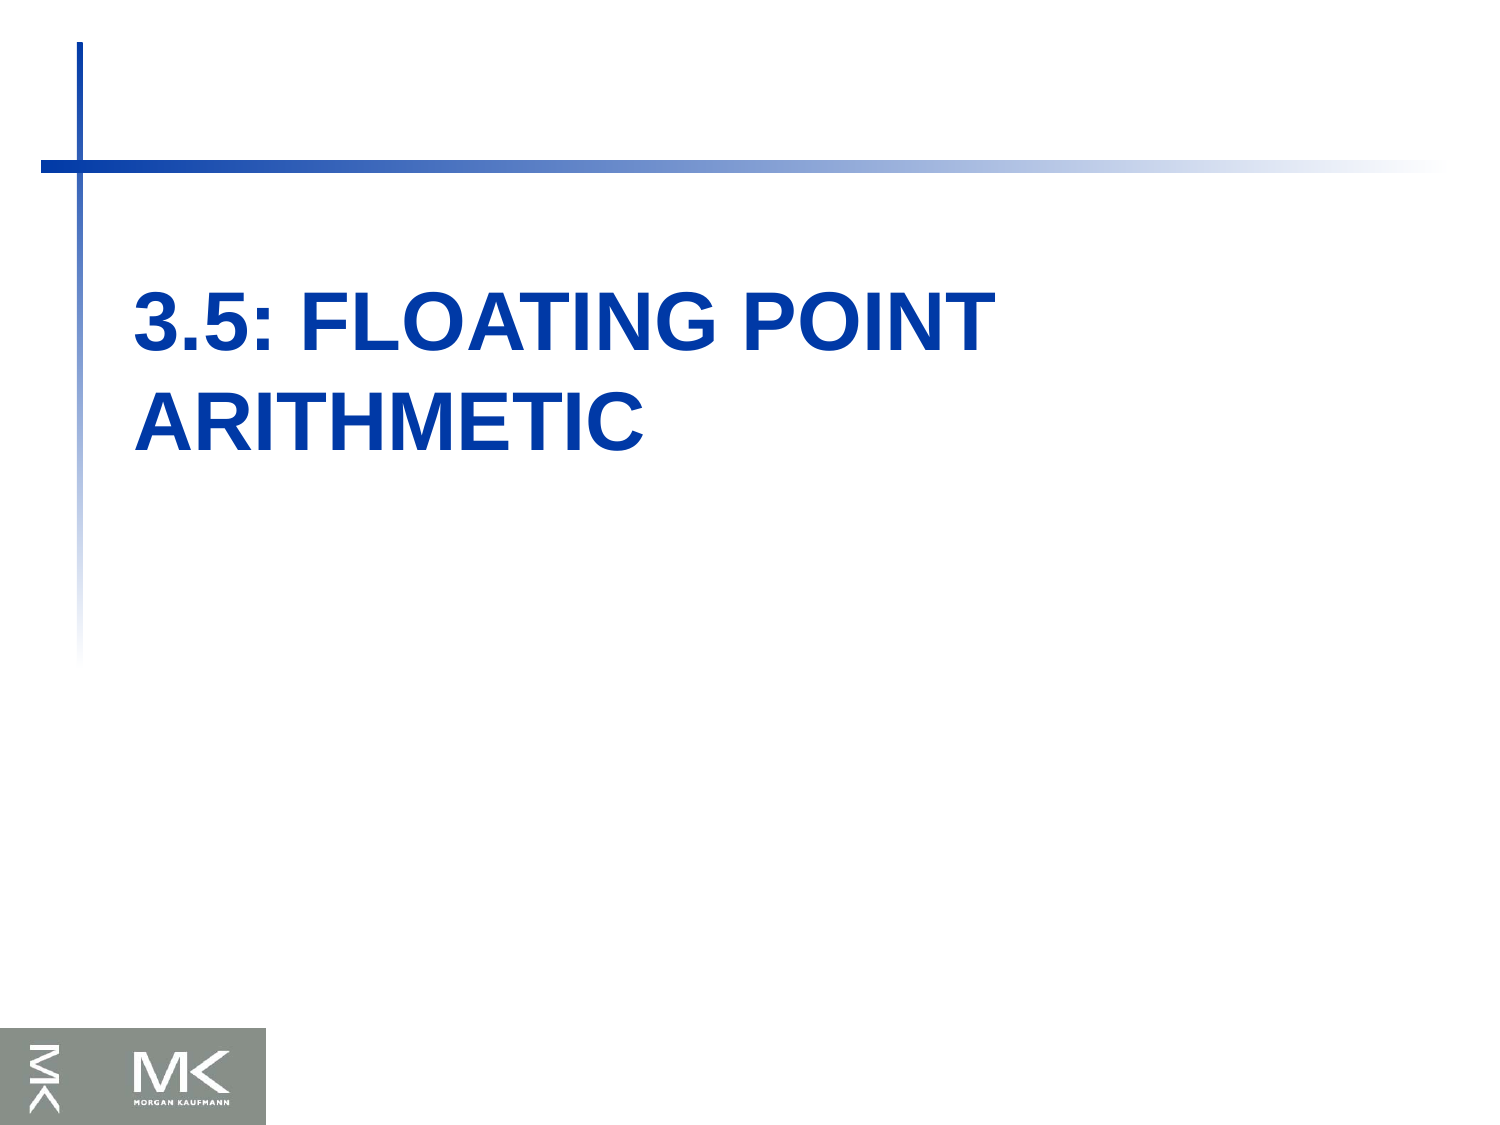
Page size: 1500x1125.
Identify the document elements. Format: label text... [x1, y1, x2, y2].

title 3.5: Floating Point Arithmetic [118, 259, 1436, 477]
picture [0, 1028, 266, 1125]
